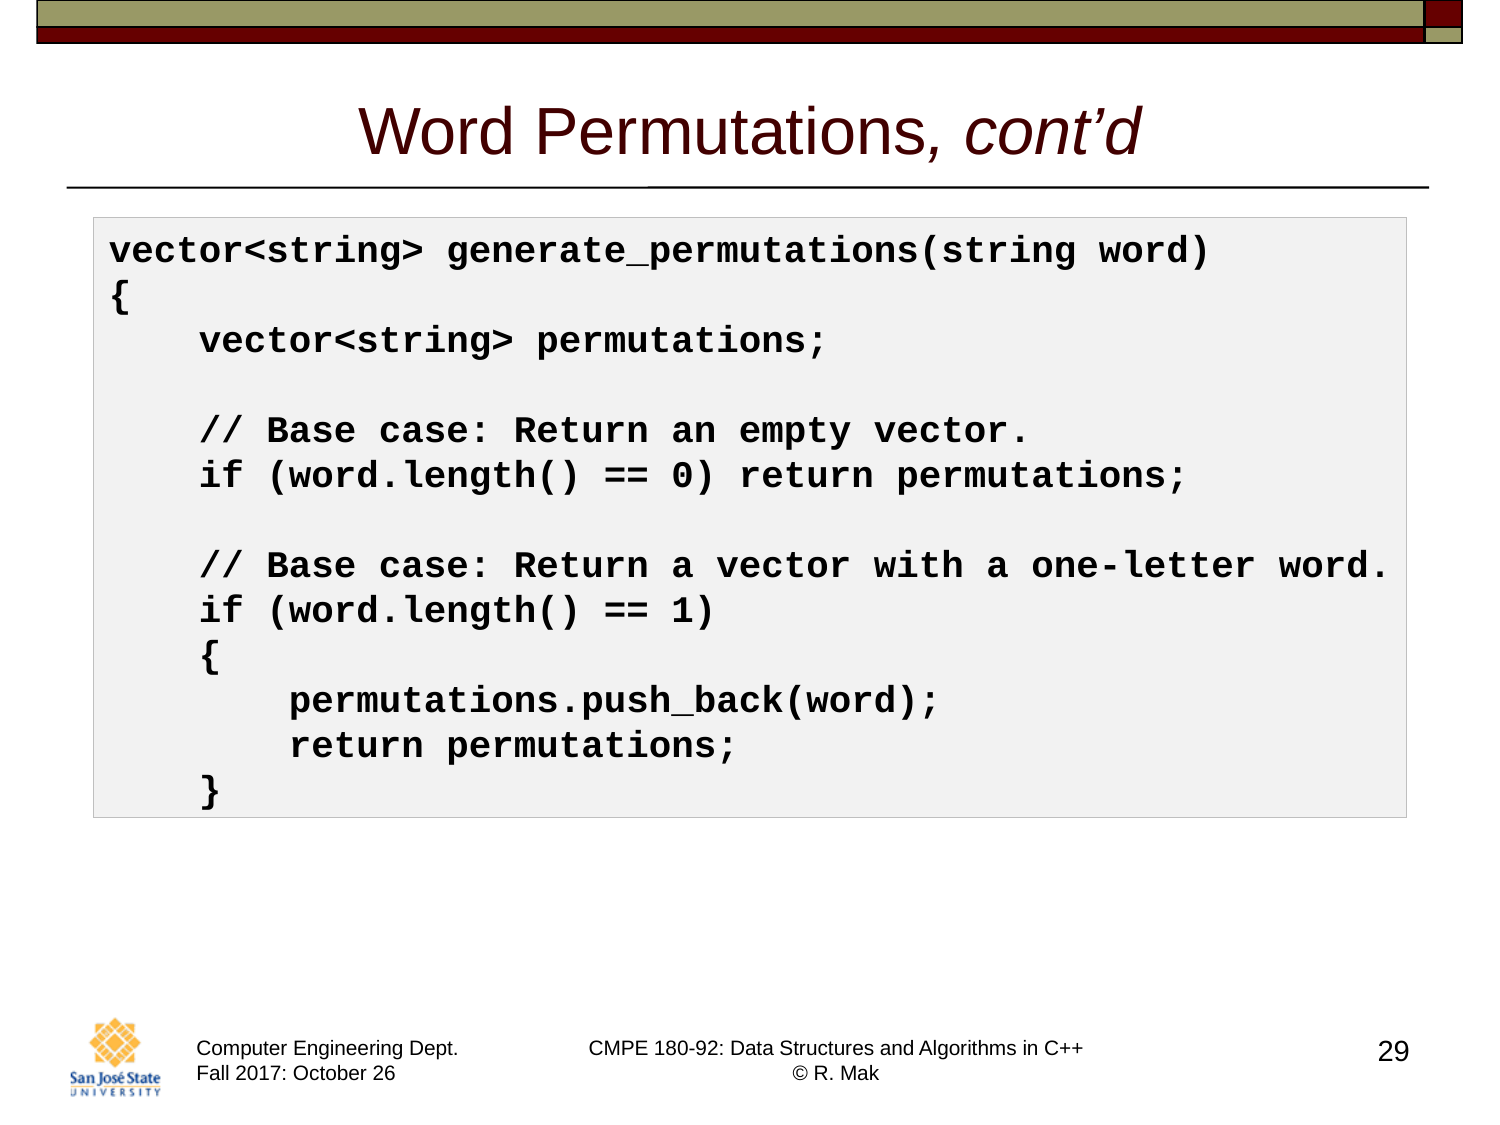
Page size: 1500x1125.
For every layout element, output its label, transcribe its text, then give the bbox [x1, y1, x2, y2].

text_box vector<string> generate_permutations(string word) { vector<string> permutations; // Base case: Return an empty vector. if (word.length() == 0) return permutations; // Base case: Return a vector with a one-letter word. if (word.length() == 1) { permutations.push_back(word); return permutations; } [93, 217, 1407, 818]
picture [60, 1012, 166, 1112]
title Word Permutations, cont’d [75, 67, 1425, 175]
slide_number 29 [1112, 1025, 1425, 1100]
